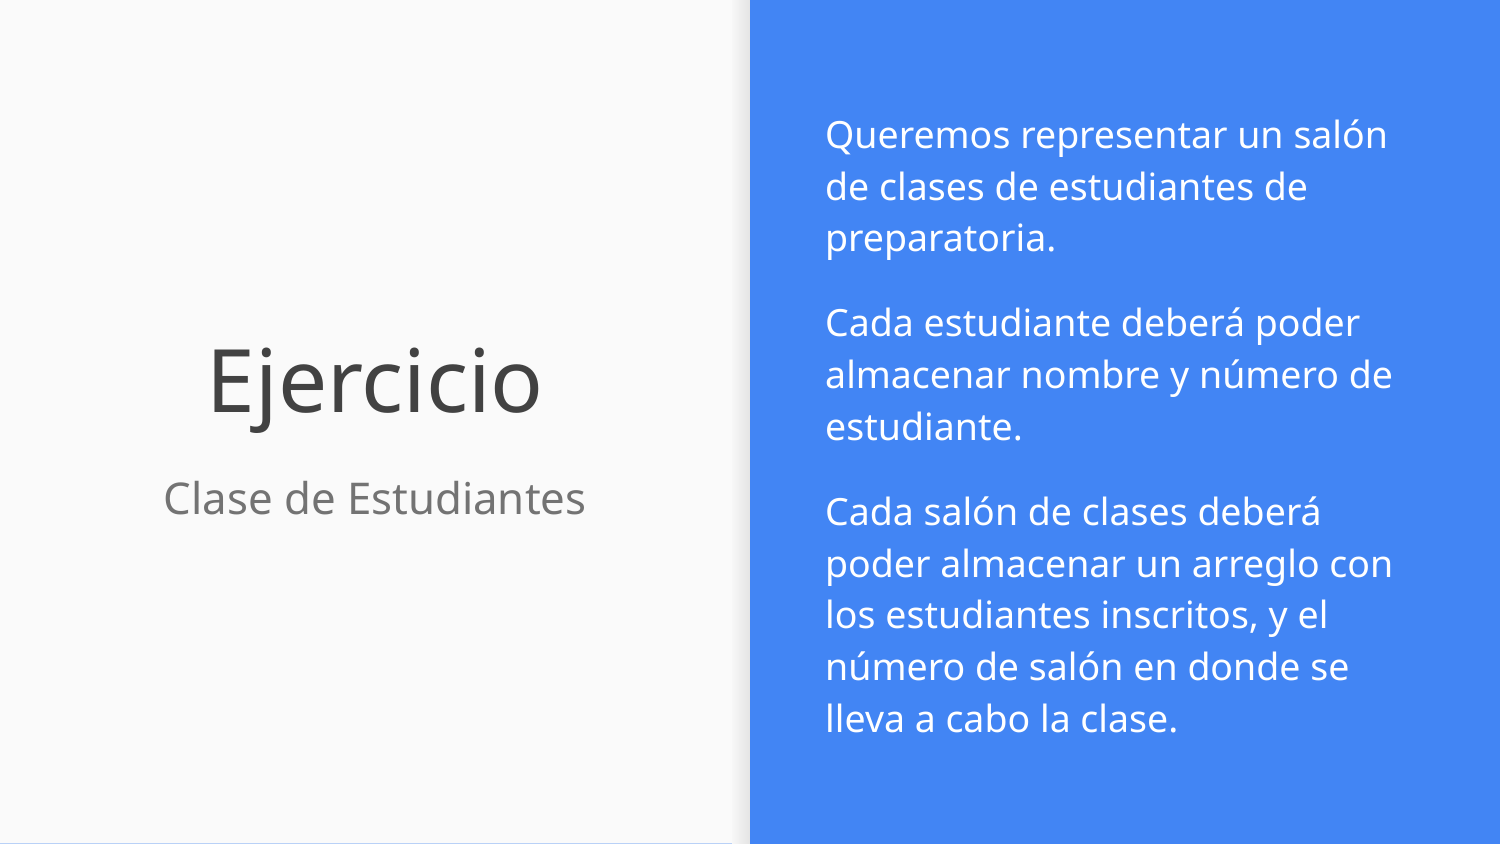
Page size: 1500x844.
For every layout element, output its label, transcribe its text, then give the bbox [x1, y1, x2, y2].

subtitle Clase de Estudiantes [43, 455, 708, 659]
title Ejercicio [43, 202, 708, 446]
list Queremos representar un salón de clases de estudiantes de preparatoria. Cada estudiante deberá poder almacenar nombre y número de estudiante. Cada salón de clases deberá poder almacenar un arreglo con los estudiantes inscritos, y el número de salón en donde se lleva a cabo la clase. [810, 118, 1440, 725]
